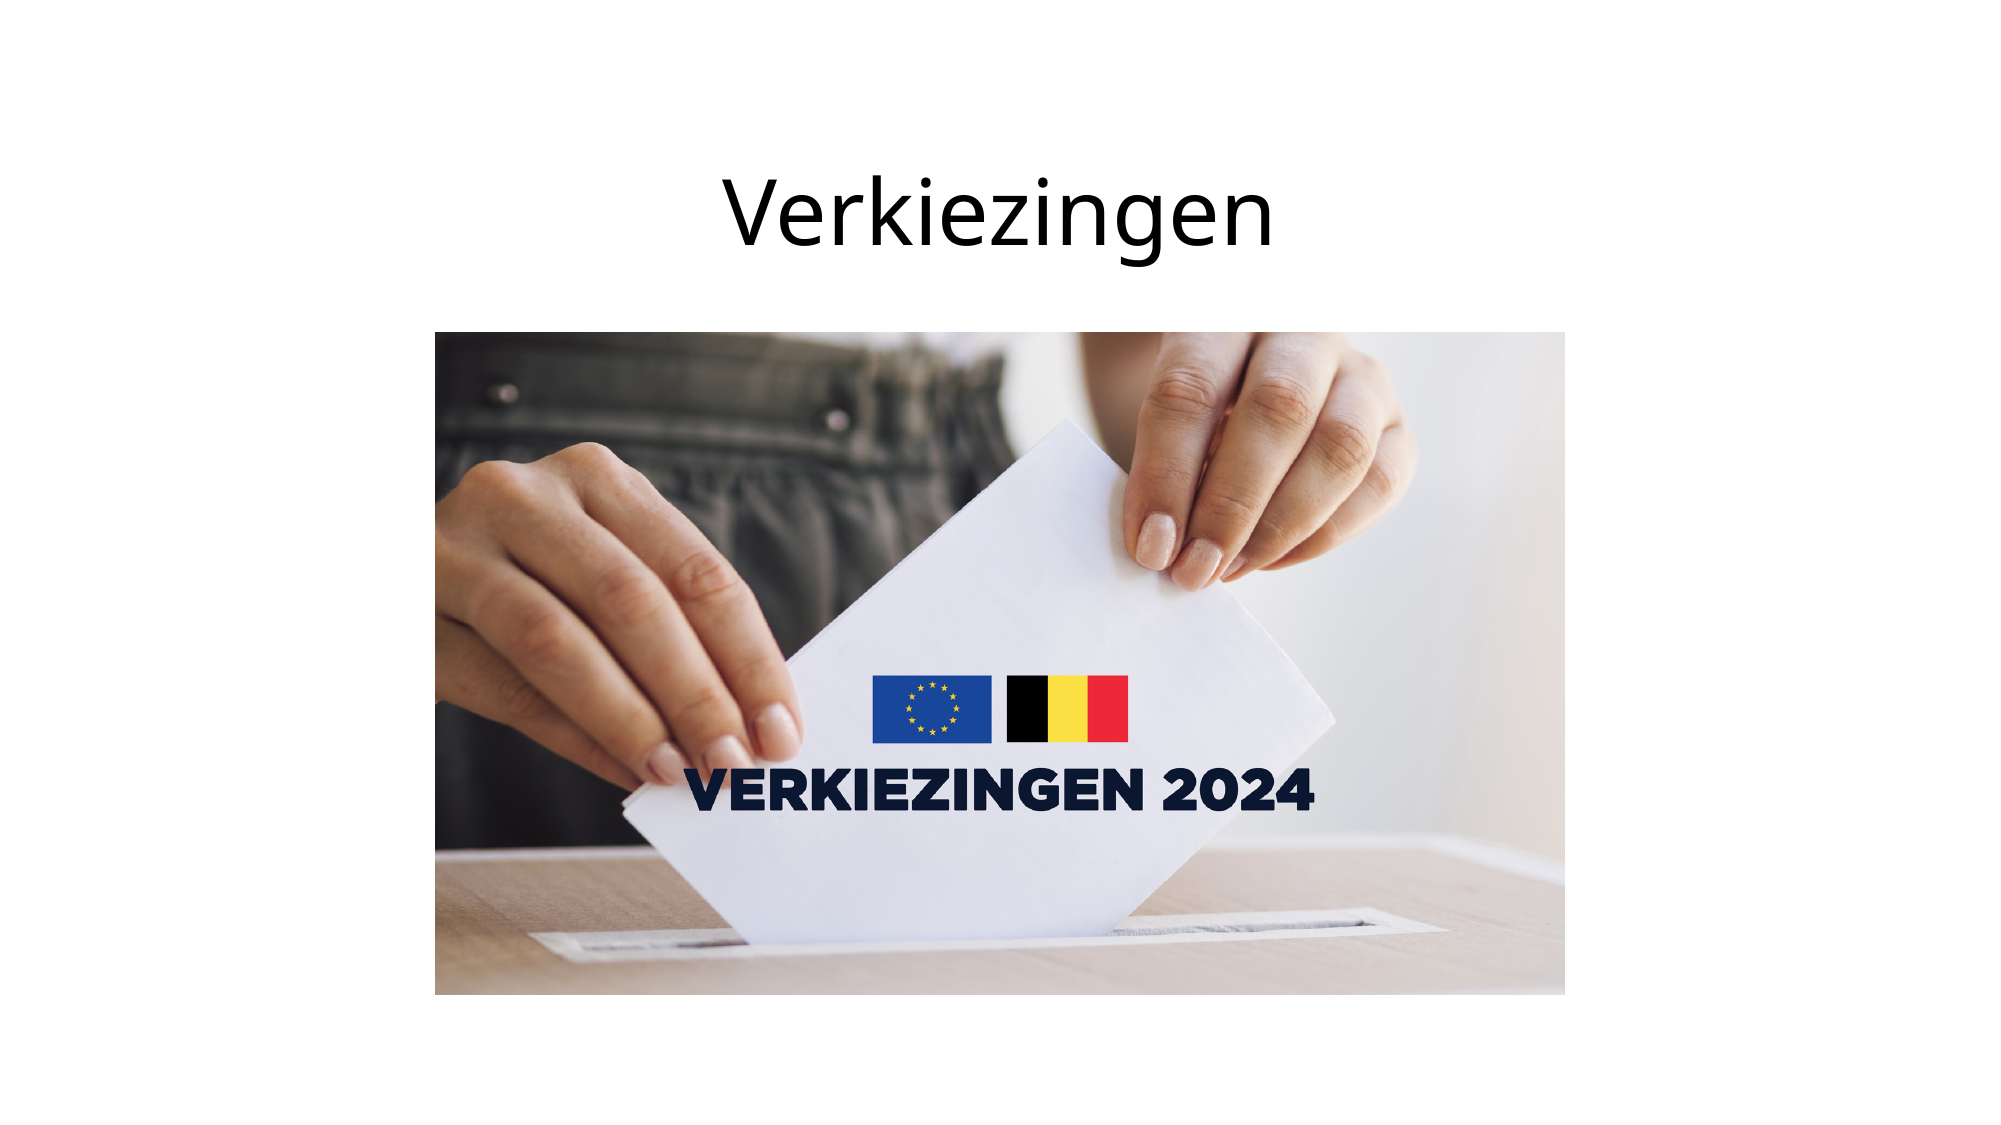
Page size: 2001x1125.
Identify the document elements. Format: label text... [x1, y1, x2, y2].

title Verkiezingen [137, 107, 1863, 325]
picture [434, 331, 1566, 995]
